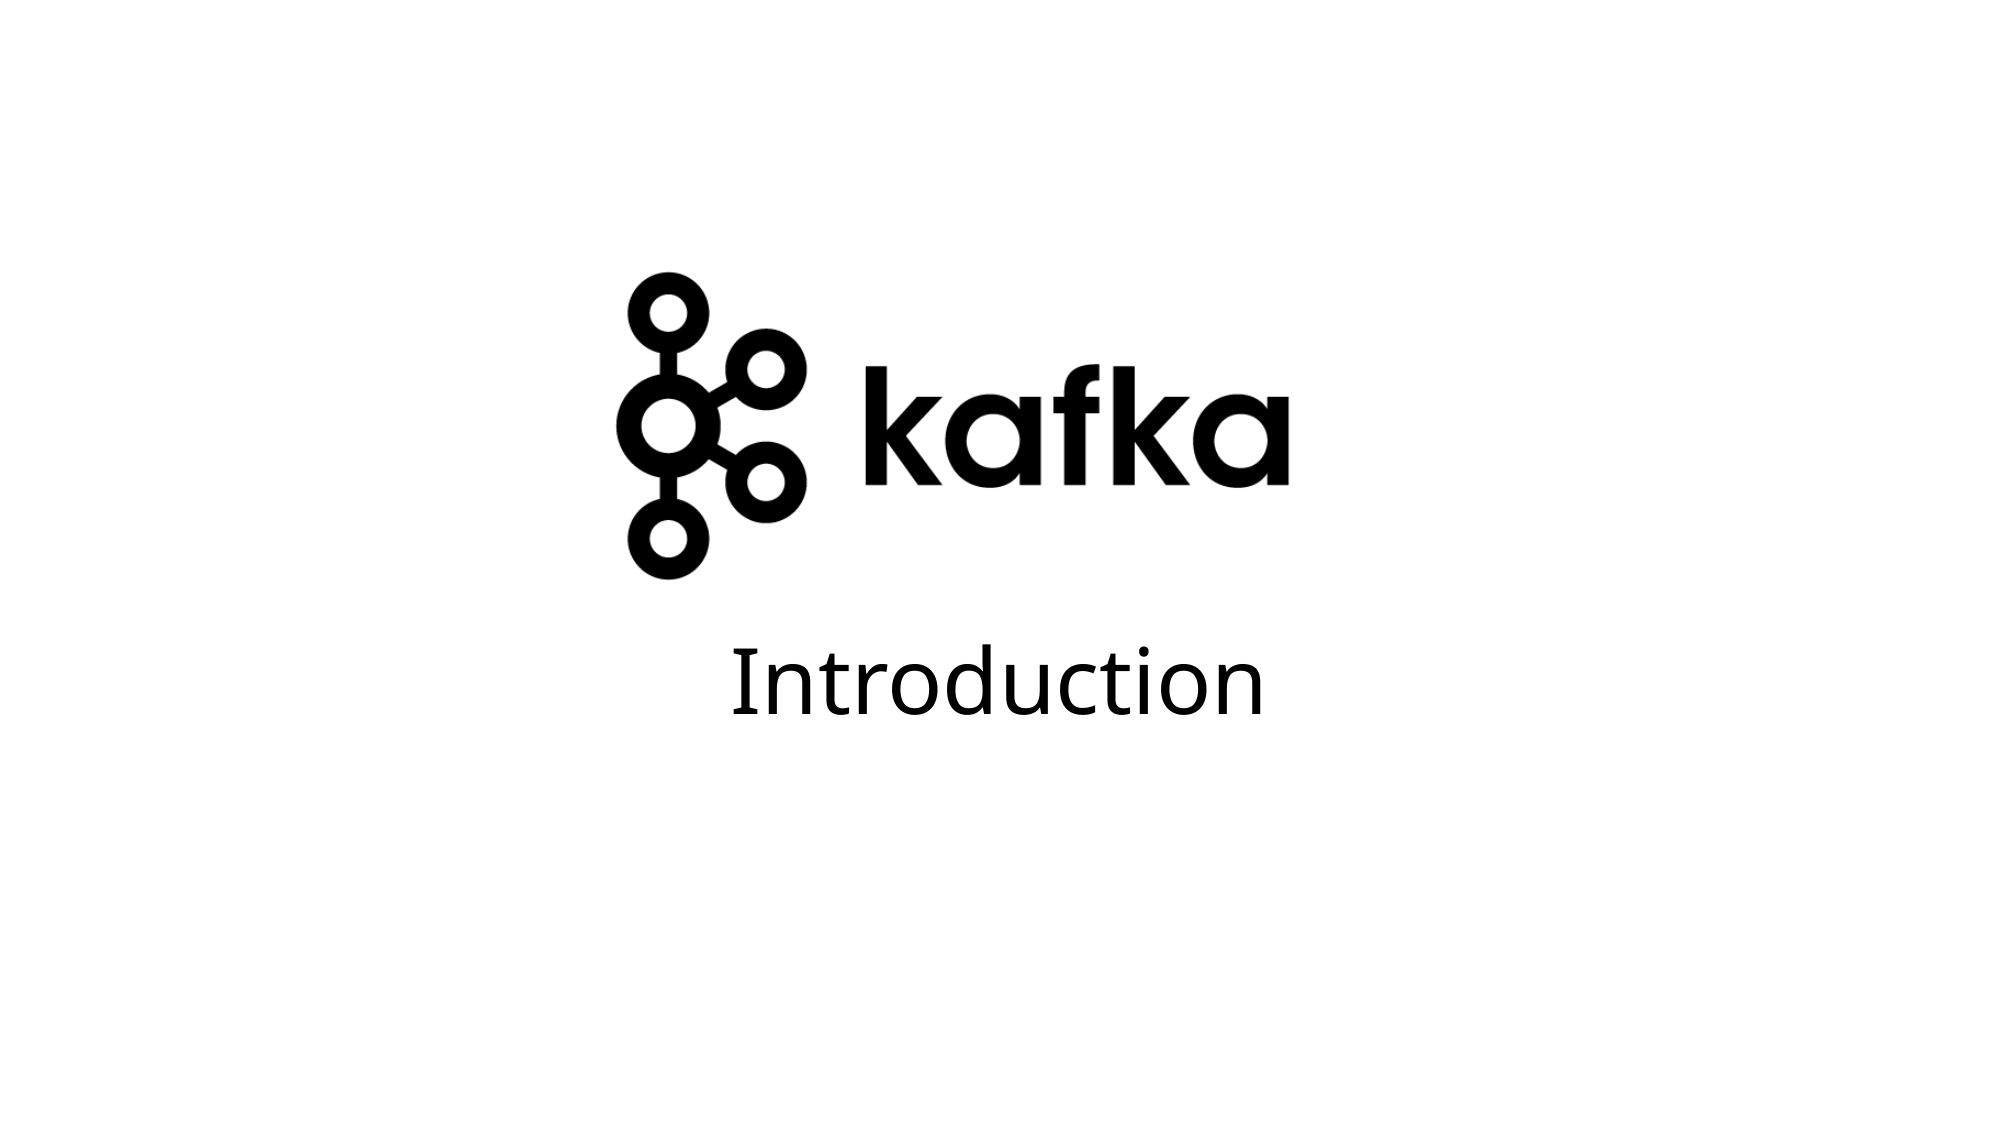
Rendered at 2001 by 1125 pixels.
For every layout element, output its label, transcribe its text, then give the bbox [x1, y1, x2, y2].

picture [588, 223, 1317, 629]
title Introduction [636, 598, 1364, 742]
